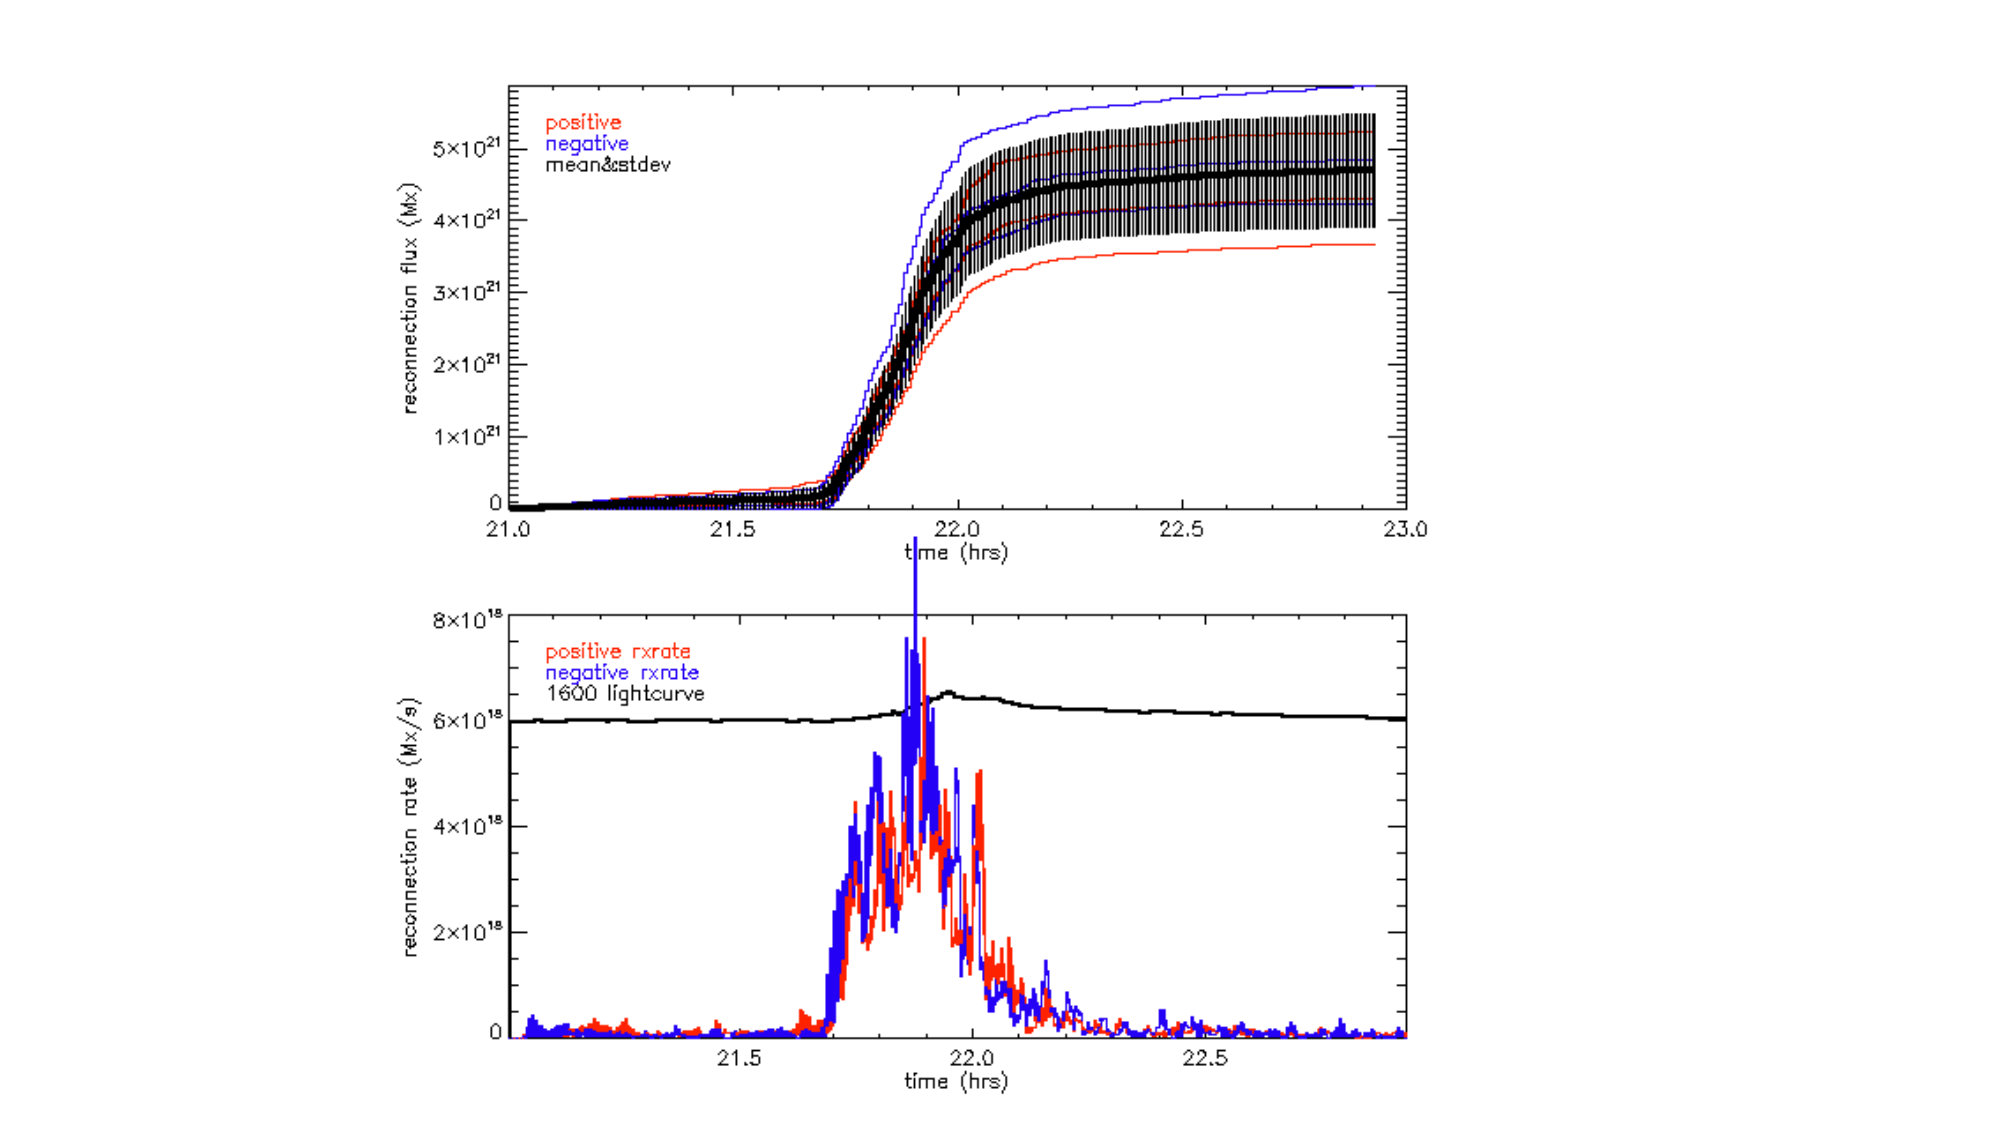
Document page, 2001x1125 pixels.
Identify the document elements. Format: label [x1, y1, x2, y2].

list [385, 52, 1443, 1110]
